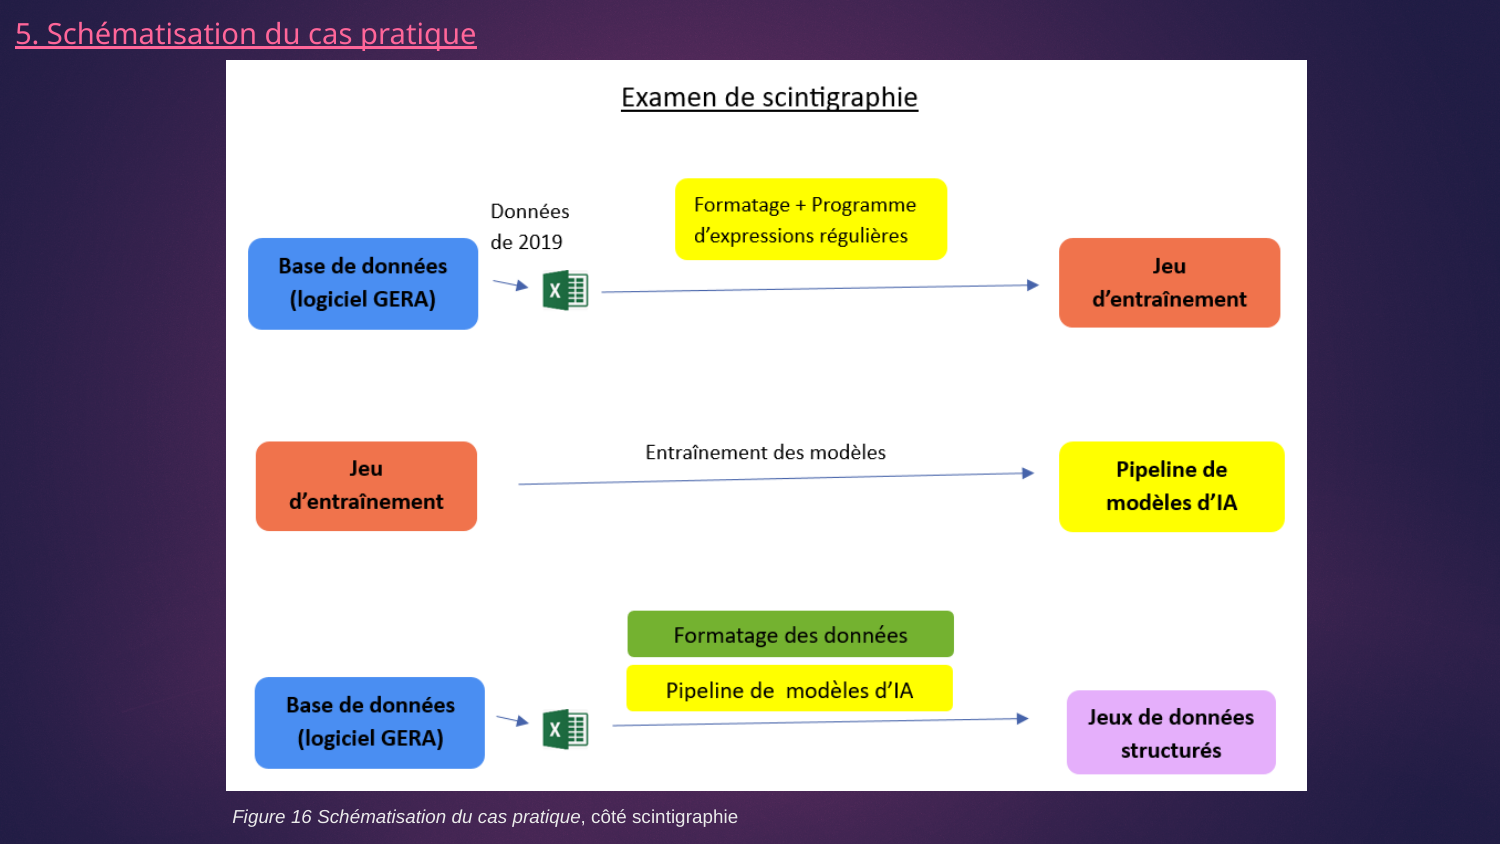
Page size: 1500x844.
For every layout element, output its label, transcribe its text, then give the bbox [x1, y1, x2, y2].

subtitle 5. Schématisation du cas pratique [0, 0, 1500, 844]
picture [226, 60, 1307, 792]
text_box Figure 16 Schématisation du cas pratique, côté scintigraphie [217, 789, 1249, 844]
